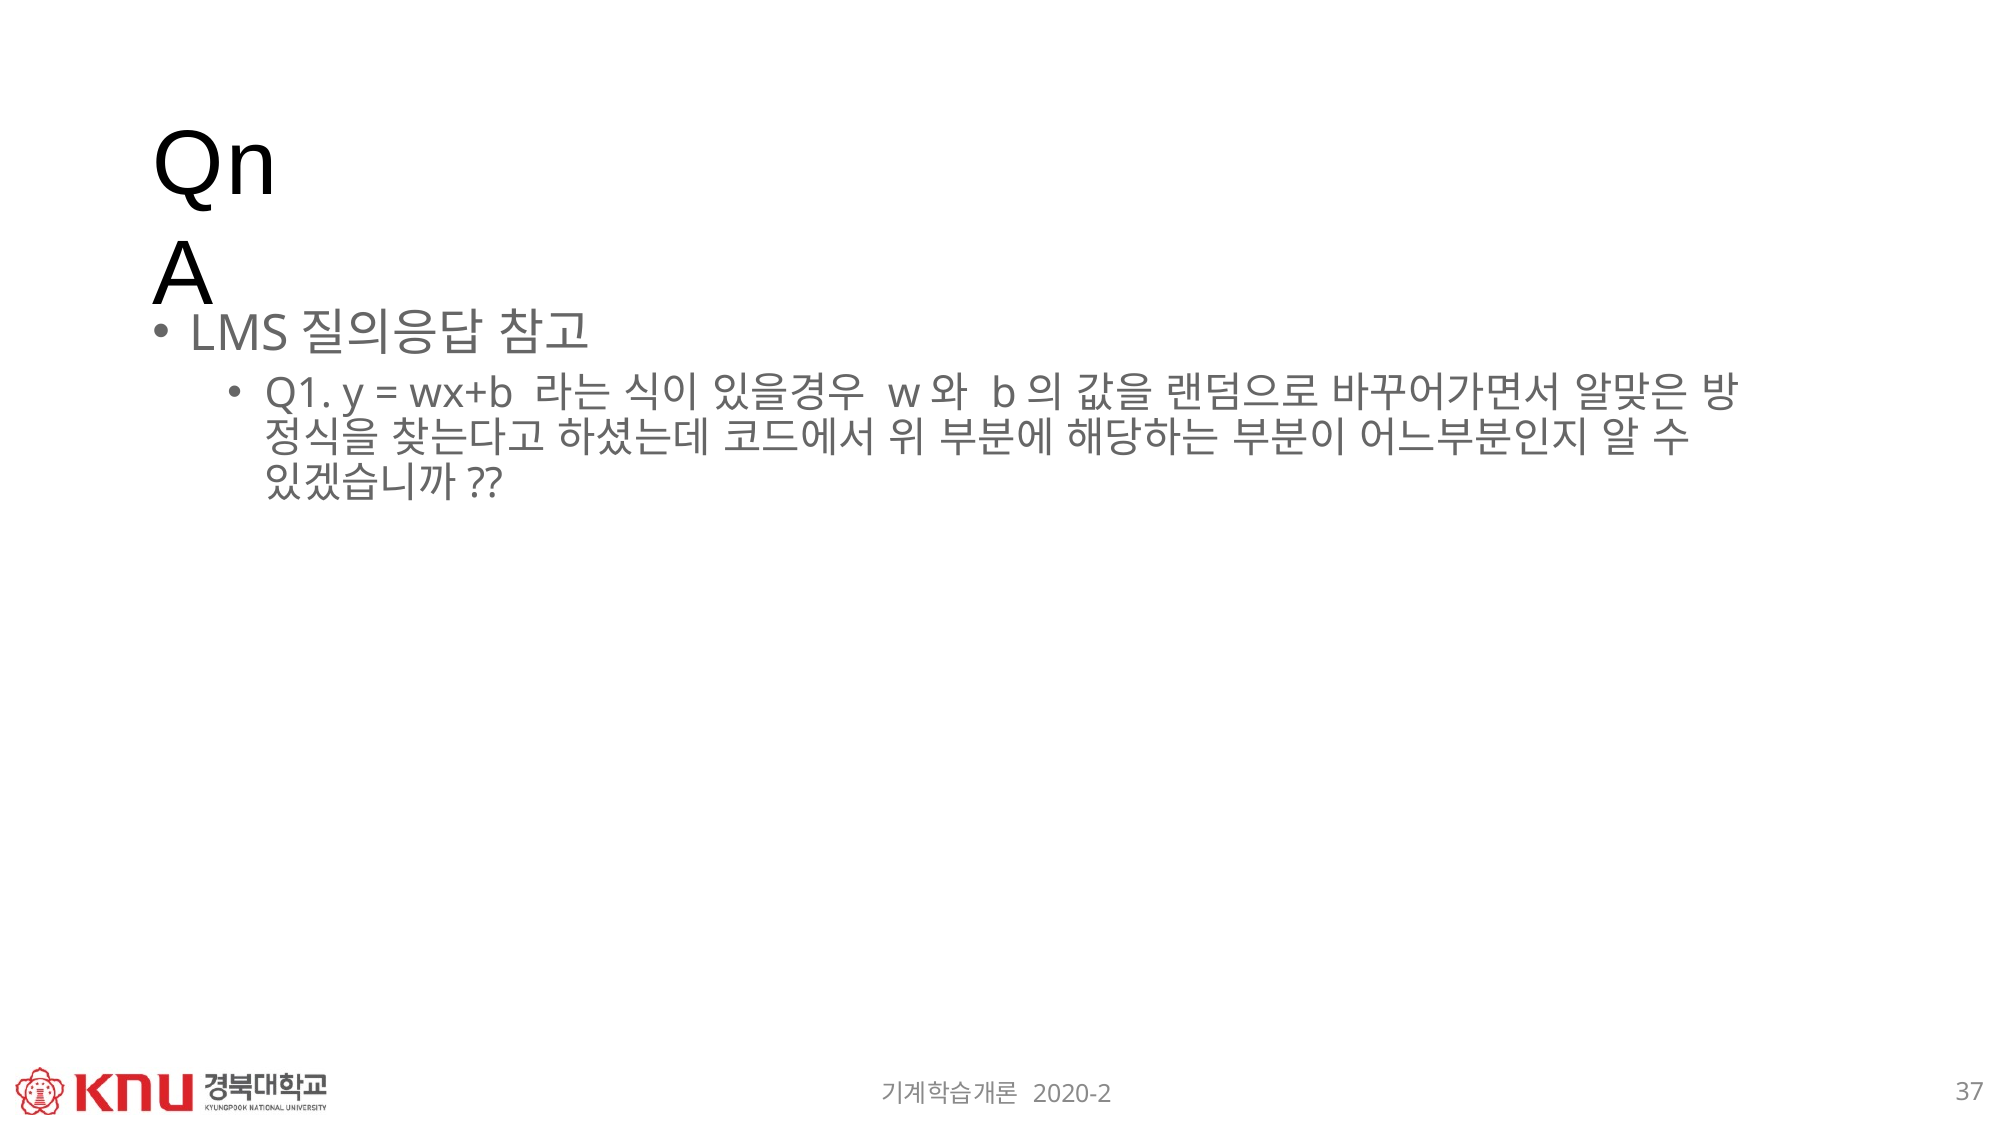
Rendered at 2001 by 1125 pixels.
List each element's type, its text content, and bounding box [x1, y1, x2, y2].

slide_number 37 [1949, 1071, 1990, 1125]
footer 기계학습개론 2020-2 [878, 1073, 1121, 1125]
text_box LMS질의응답 참고 Q1. y = wx+b 라는 식이 있을경우 w와 b의 값을 랜덤으로 바꾸어가면서 알맞은 방 정식을 찾는다고 하셨는데 코드에서 위 부분에 해당하는 부분이 어느부분인지 알 수 있겠습니까?? [150, 291, 1830, 507]
title QnA [150, 100, 342, 291]
picture [15, 1067, 327, 1115]
